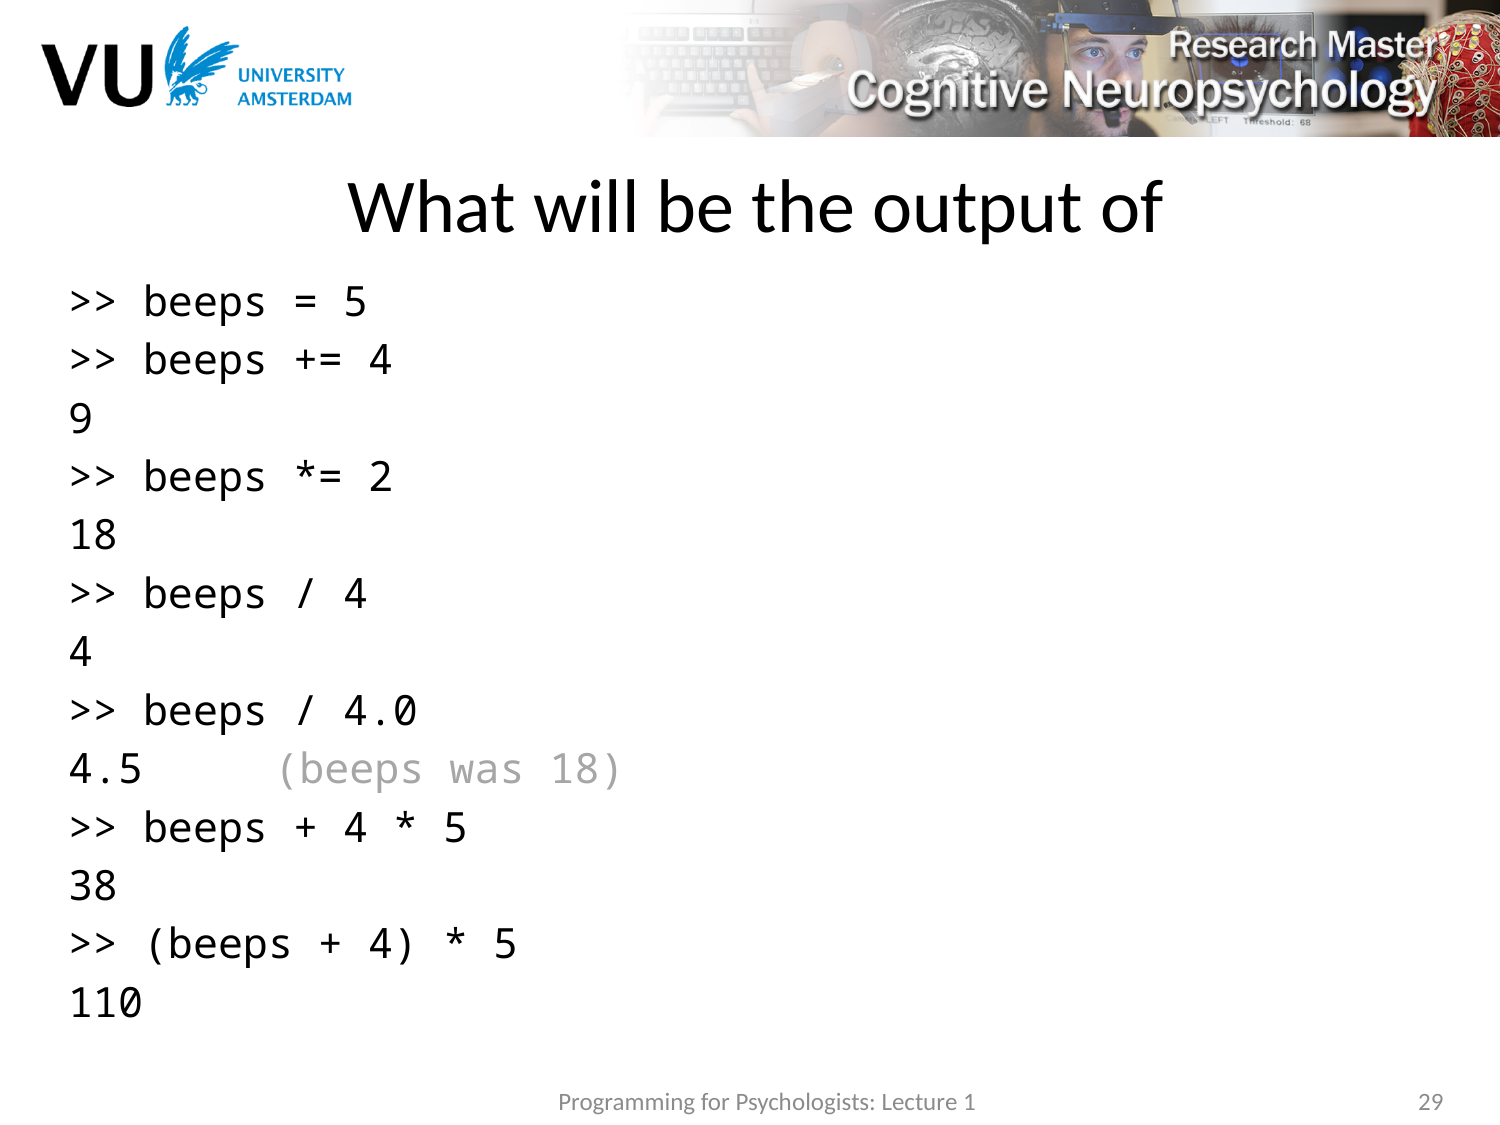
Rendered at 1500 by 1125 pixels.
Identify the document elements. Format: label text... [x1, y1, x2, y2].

footer Programming for Psychologists: Lecture 1 [277, 1082, 1258, 1118]
picture [0, 0, 1500, 137]
list >> beeps = 5 >> beeps += 4 9 >> beeps *= 2 18 >> beeps / 4 4 >> beeps / 4.0 4.5 (beeps was 18) >> beeps + 4 * 5 38 >> (beeps + 4) * 5 110 [53, 267, 1459, 1071]
slide_number 29 [1269, 1082, 1459, 1118]
title What will be the output of [53, 149, 1459, 256]
